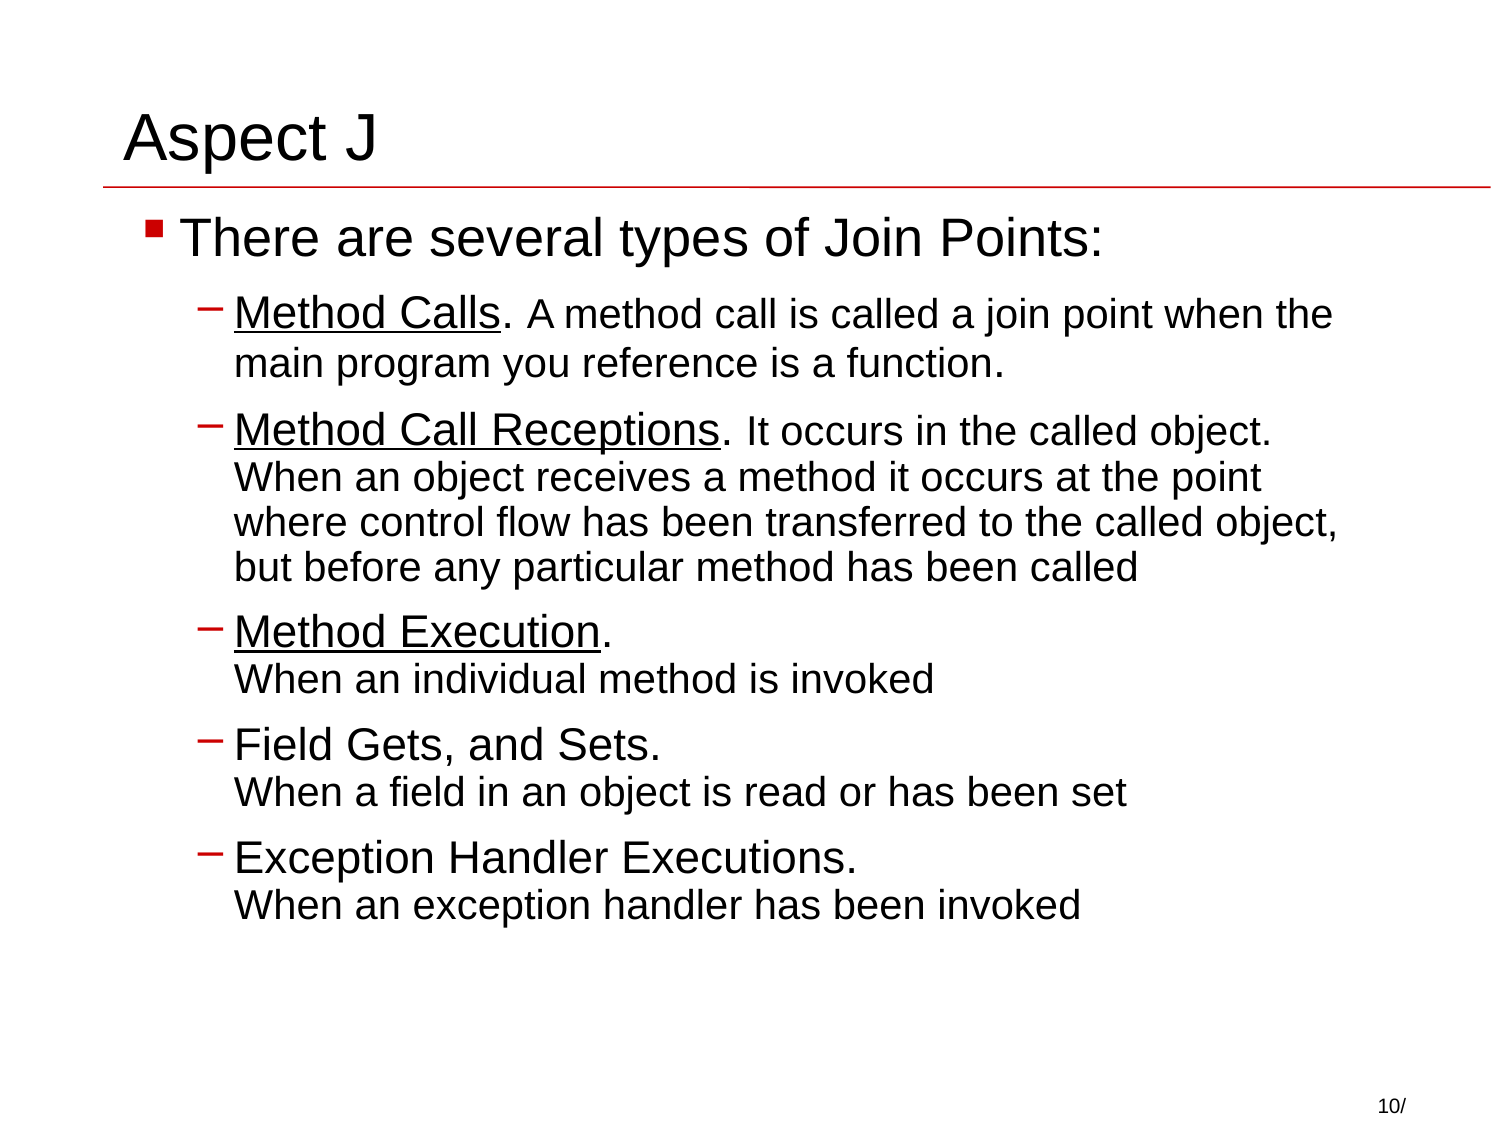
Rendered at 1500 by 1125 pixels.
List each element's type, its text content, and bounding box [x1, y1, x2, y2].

title Aspect J [123, 52, 1424, 174]
list There are several types of Join Points: Method Calls. A method call is called a join point when the main program you reference is a function. Method Call Receptions. It occurs in the called object. When an object receives a method it occurs at the point where control flow has been transferred to the called object, but before any particular method has been called Method Execution. When an individual method is invoked Field Gets, and Sets. When a field in an object is read or has been set Exception Handler Executions. When an exception handler has been invoked [140, 210, 1362, 1075]
slide_number 10/ [1362, 1049, 1477, 1125]
